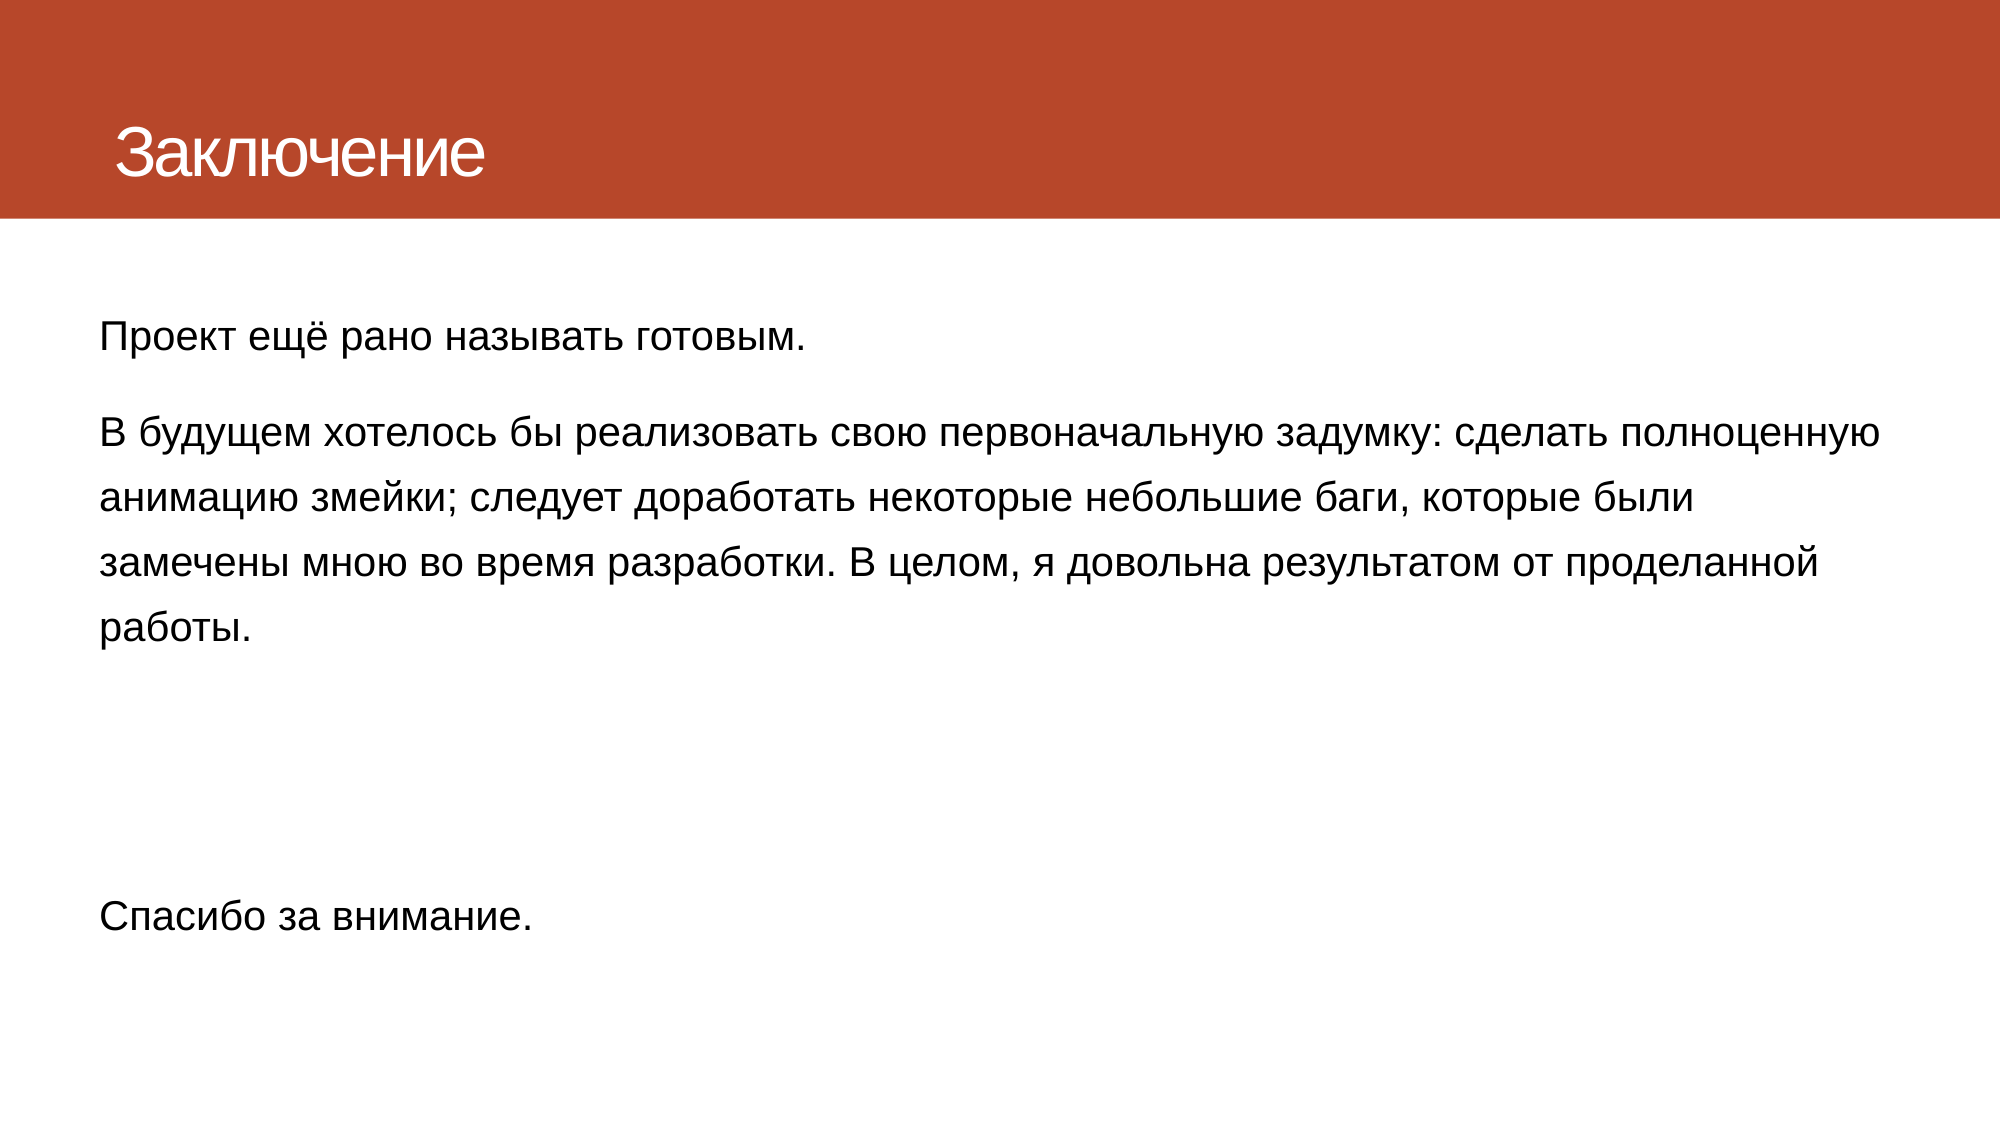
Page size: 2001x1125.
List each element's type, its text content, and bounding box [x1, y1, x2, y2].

list Проект ещё рано называть готовым. В будущем хотелось бы реализовать свою первоначальную задумку: сделать полноценную анимацию змейки; следует доработать некоторые небольшие баги, которые были замечены мною во время разработки. В целом, я довольна результатом от проделанной работы. Спасибо за внимание. [99, 293, 1884, 983]
title Заключение [99, 0, 1863, 199]
